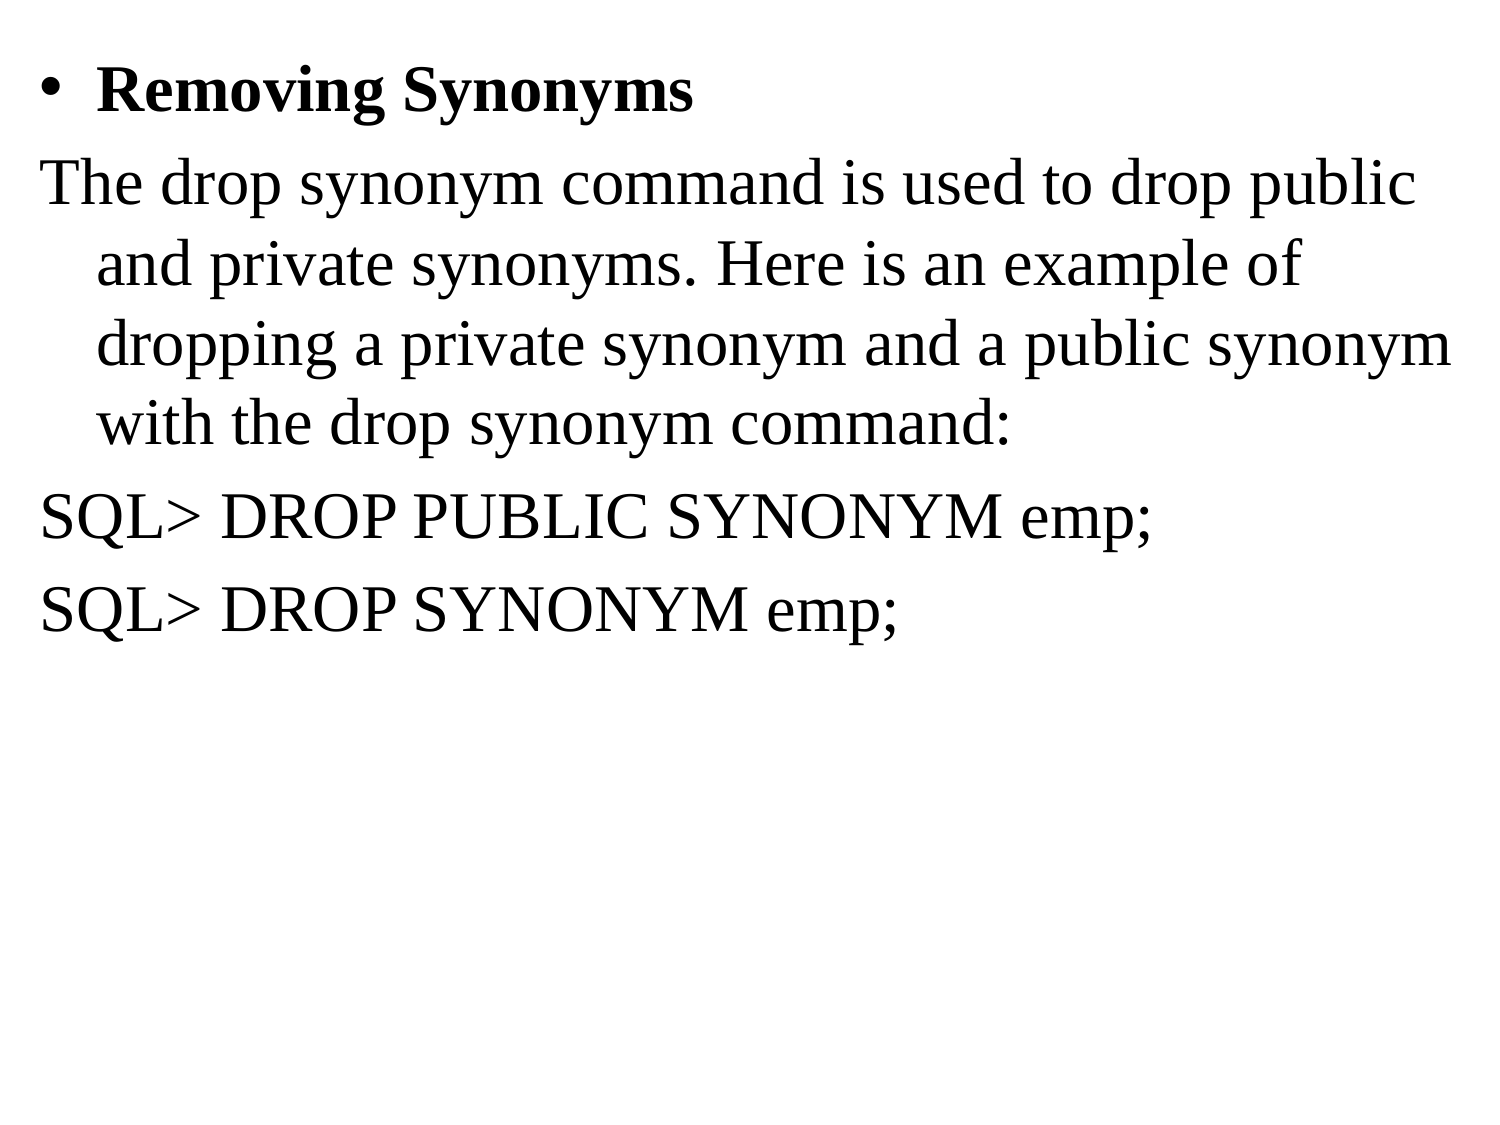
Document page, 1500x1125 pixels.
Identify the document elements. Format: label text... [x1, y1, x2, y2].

list Removing Synonyms The drop synonym command is used to drop public and private synonyms. Here is an example of dropping a private synonym and a public synonym with the drop synonym command: SQL> DROP PUBLIC SYNONYM emp; SQL> DROP SYNONYM emp; [24, 37, 1475, 1100]
